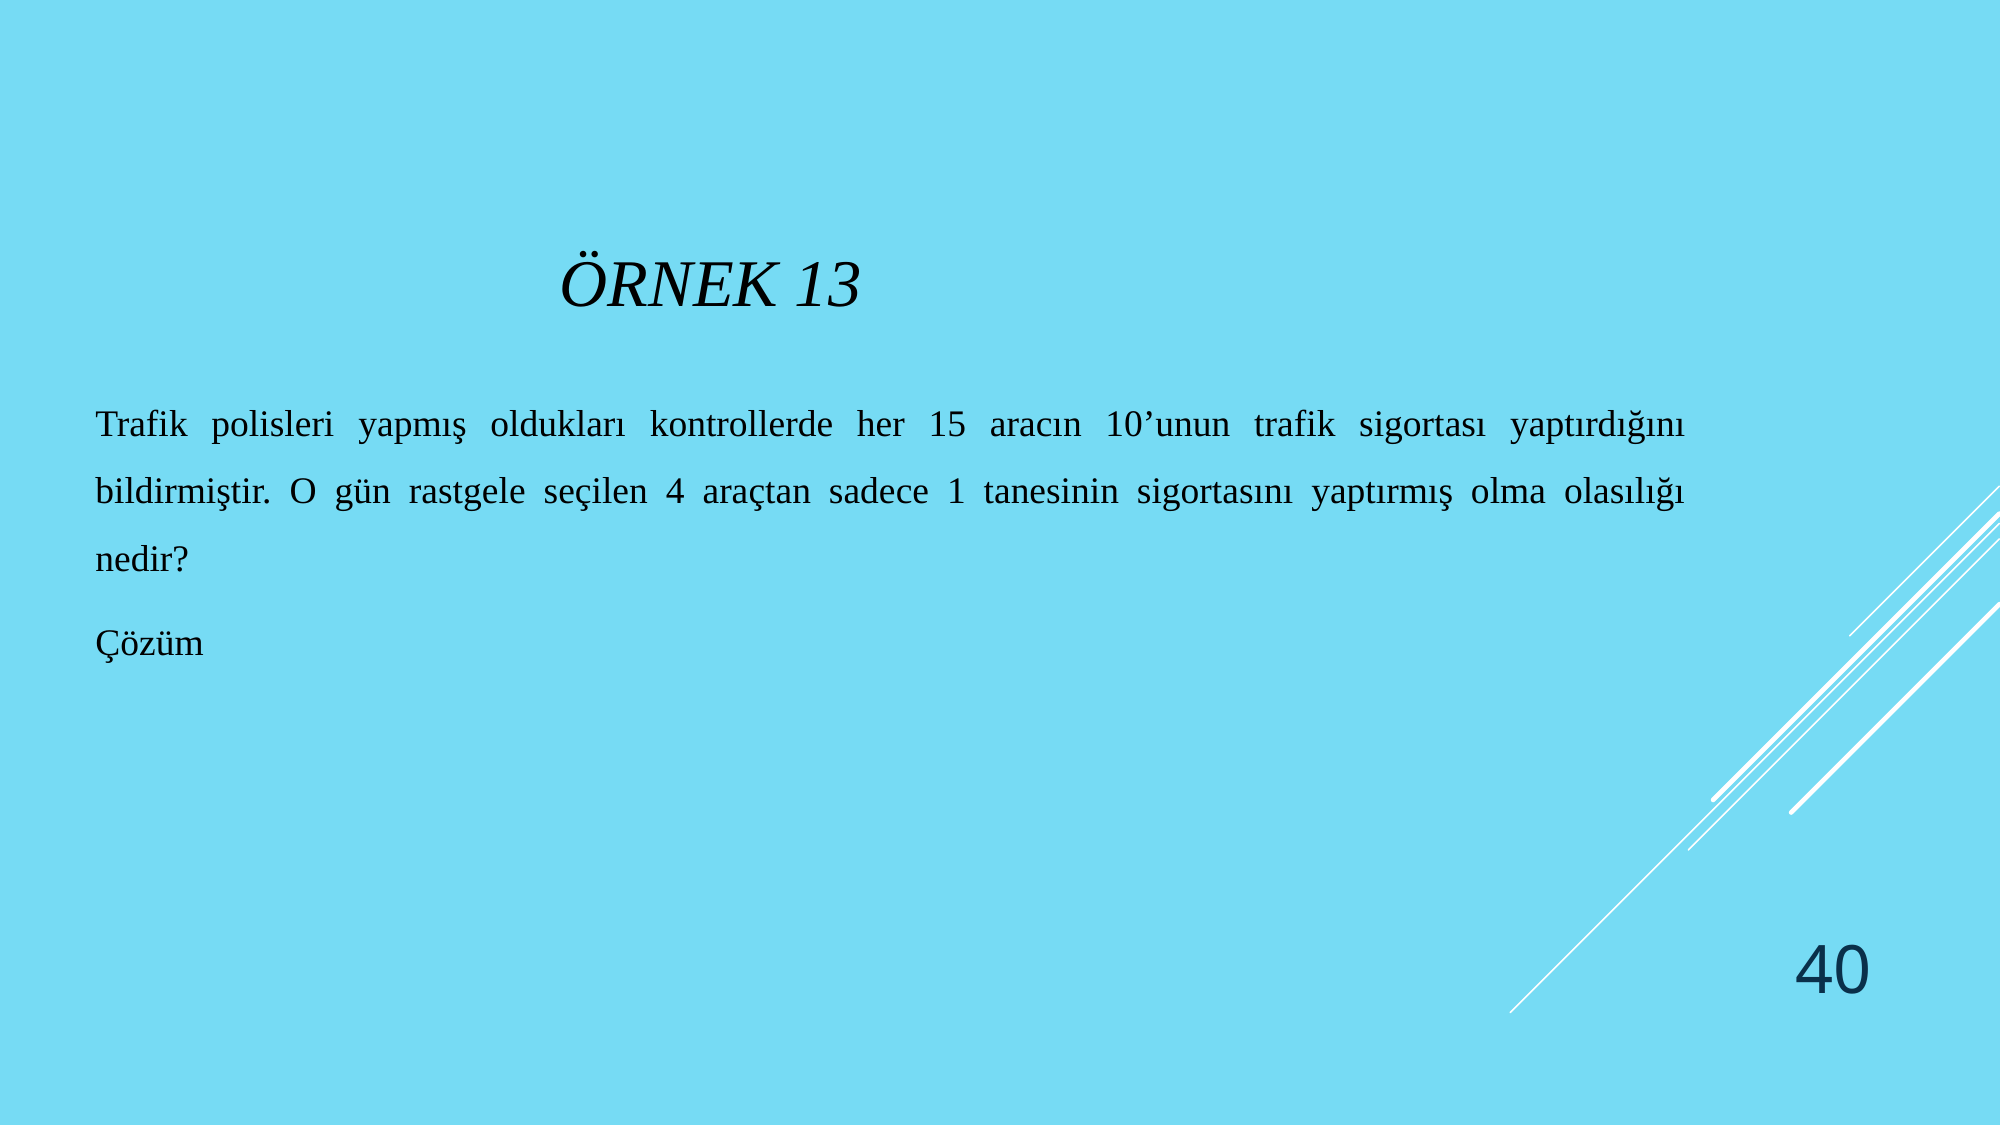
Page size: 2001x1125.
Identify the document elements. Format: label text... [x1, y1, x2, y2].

title Örnek 13 [137, 109, 878, 328]
slide_number 40 [1700, 915, 1888, 1025]
